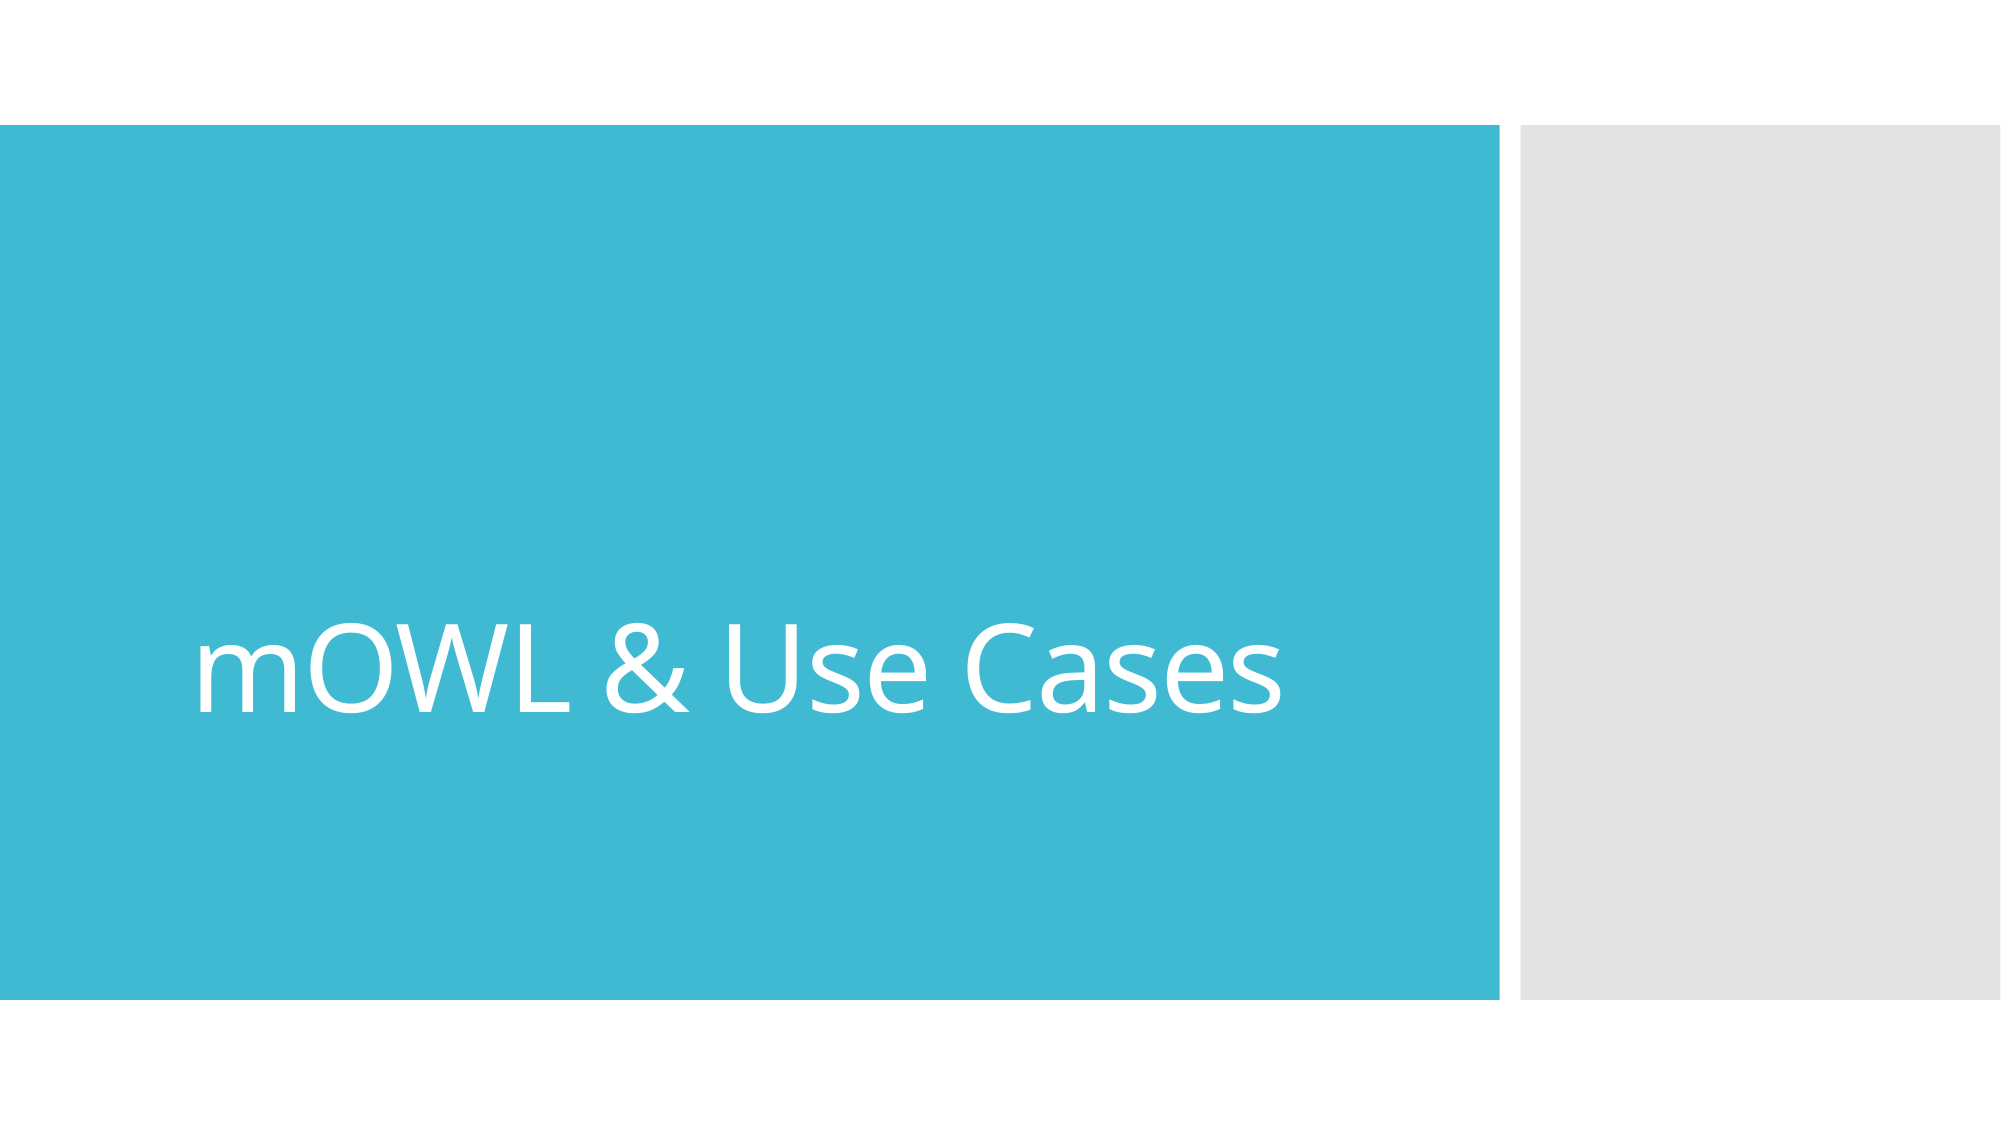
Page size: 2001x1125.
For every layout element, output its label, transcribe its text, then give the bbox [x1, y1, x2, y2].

title mOWL & Use Cases [175, 213, 1376, 747]
